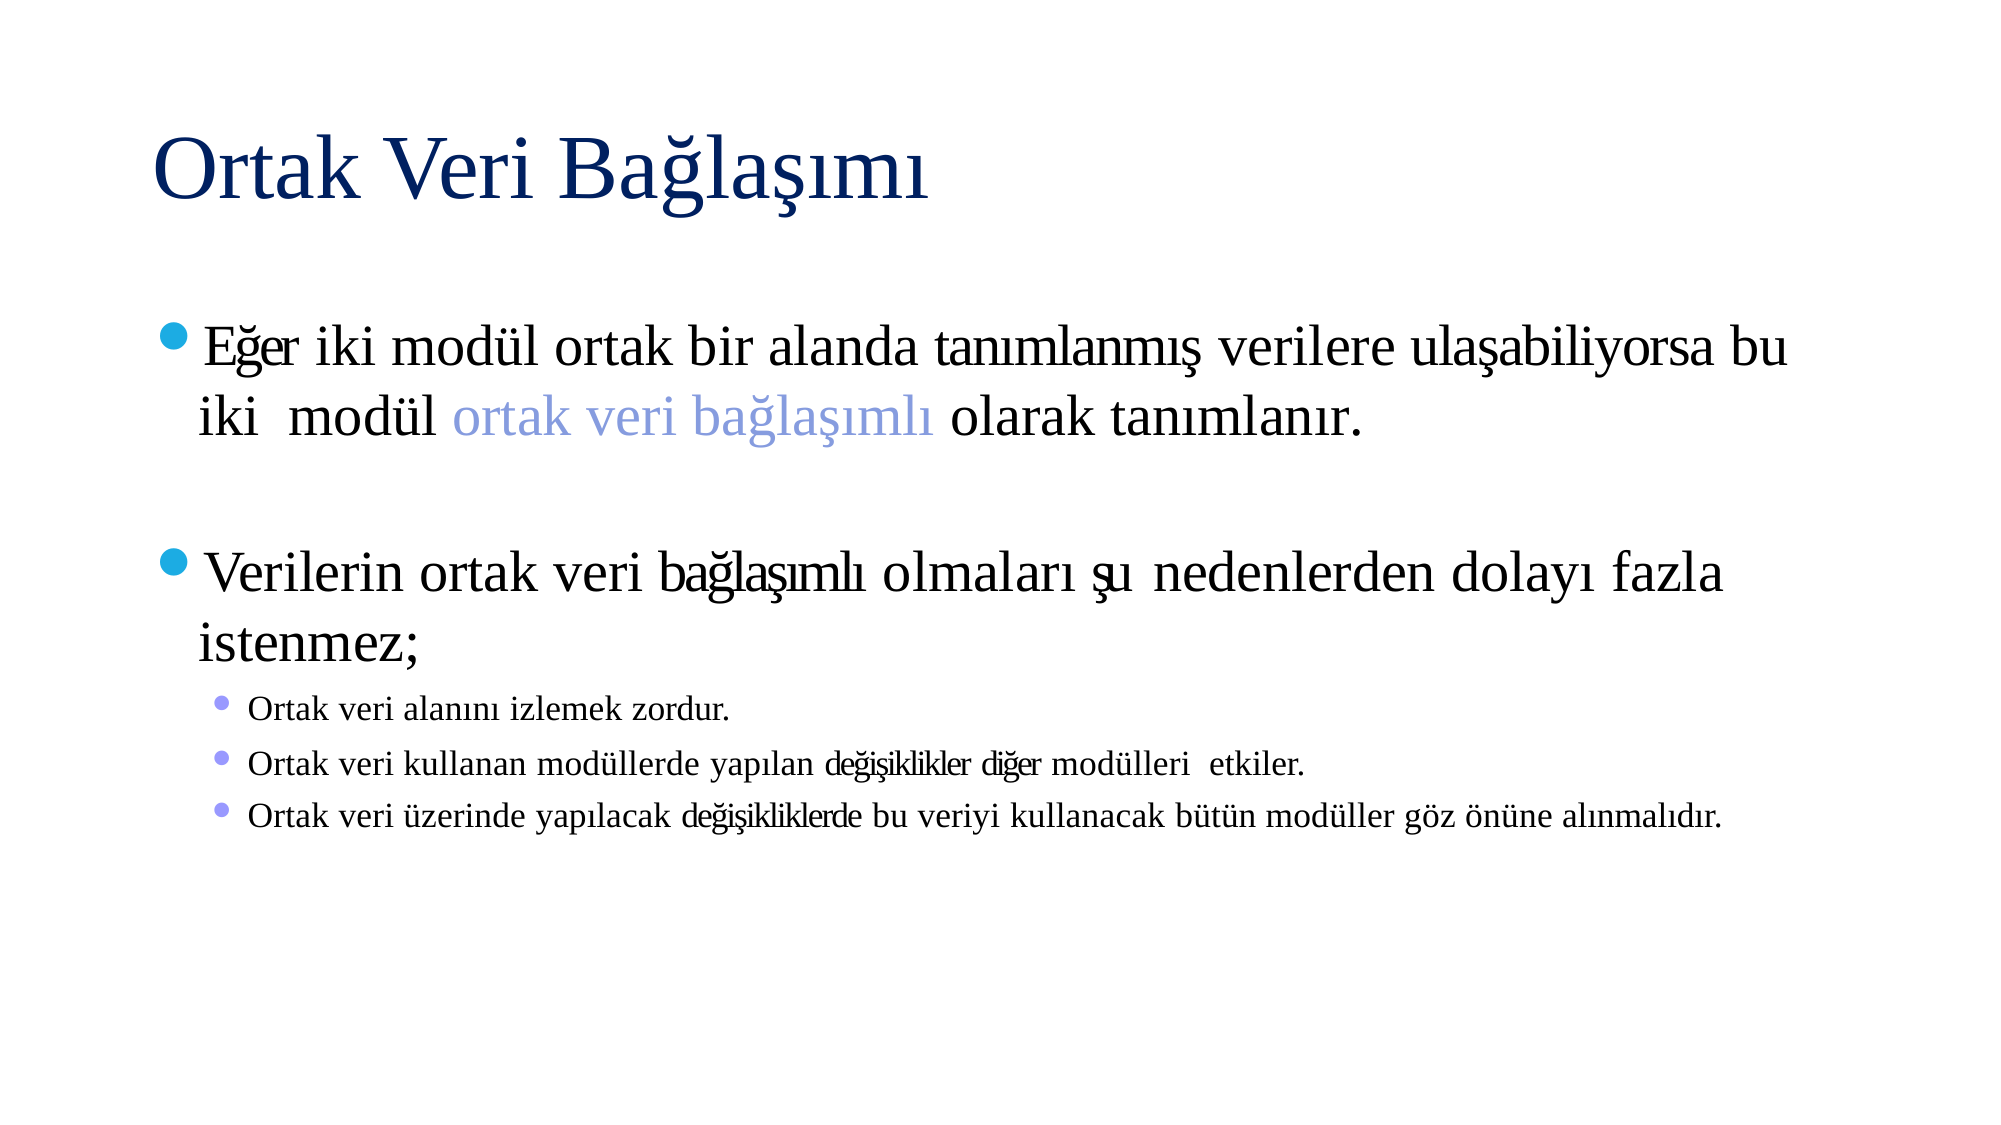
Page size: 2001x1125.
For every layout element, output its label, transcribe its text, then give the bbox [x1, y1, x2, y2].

list Eğer iki modül ortak bir alanda tanımlanmış verilere ulaşabiliyorsa bu iki modül ortak veri bağlaşımlı olarak tanımlanır. Verilerin ortak veri bağlaşımlı olmaları şu nedenlerden dolayı fazla istenmez; Ortak veri alanını izlemek zordur. Ortak veri kullanan modüllerde yapılan değişiklikler diğer modülleri etkiler. Ortak veri üzerinde yapılacak değişikliklerde bu veriyi kullanacak bütün modüller göz önüne alınmalıdır. [137, 299, 1863, 1014]
title Ortak Veri Bağlaşımı [137, 59, 1863, 278]
